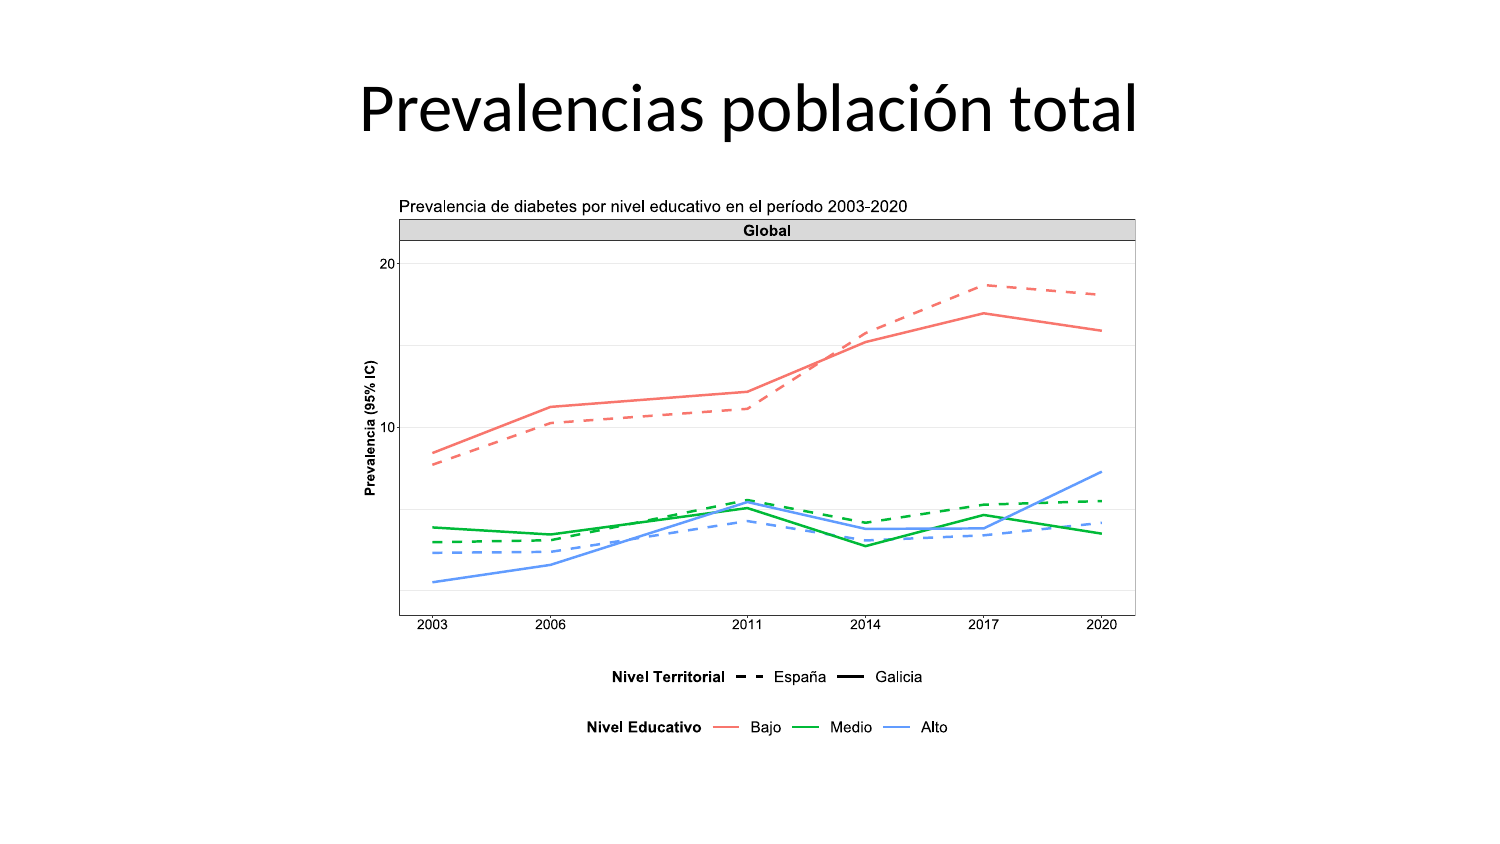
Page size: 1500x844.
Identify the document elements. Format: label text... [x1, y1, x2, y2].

title Prevalencias población total [75, 33, 1425, 175]
picture [360, 195, 1140, 753]
